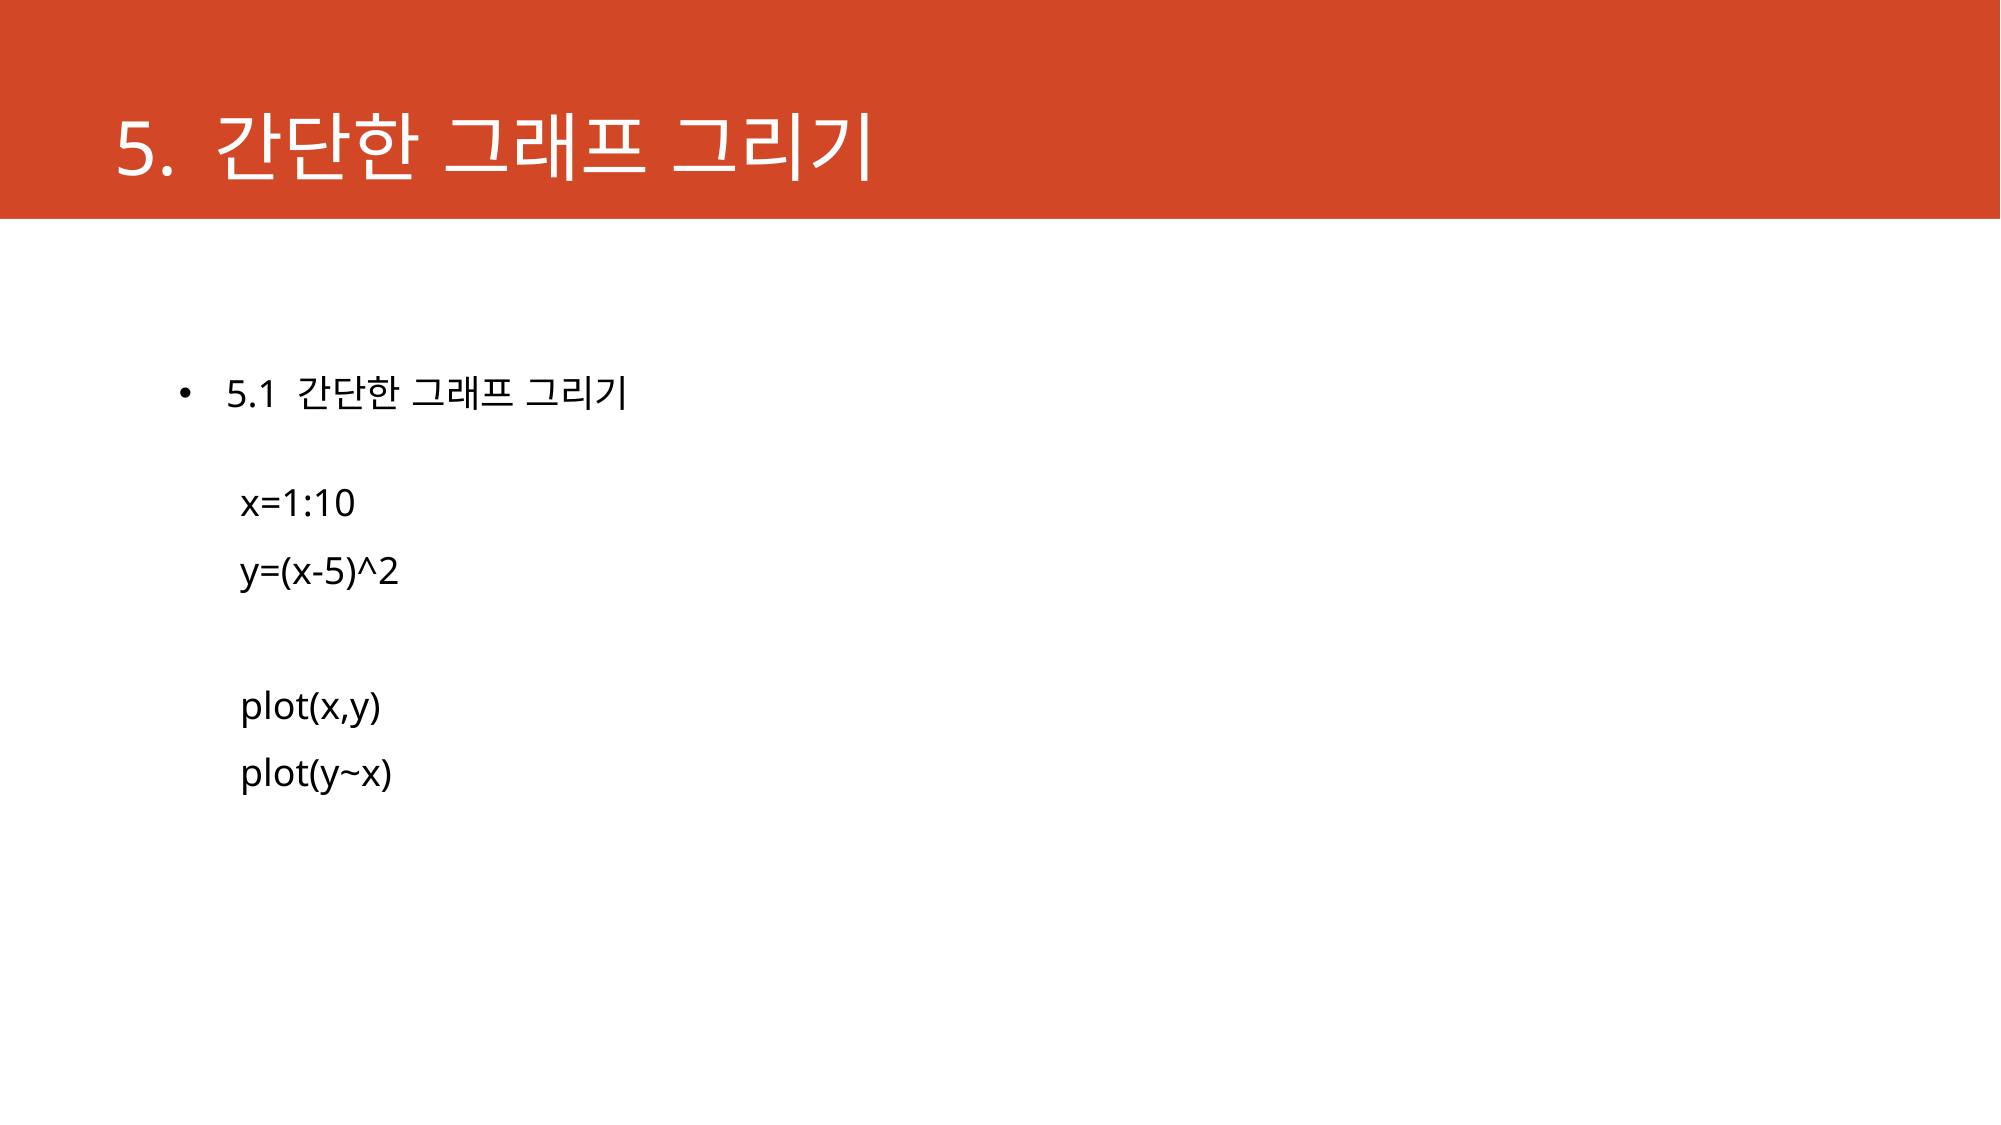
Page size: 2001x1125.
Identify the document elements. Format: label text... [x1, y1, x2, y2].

title 5. 간단한 그래프 그리기 [99, 0, 1863, 199]
text_box x=1:10 y=(x-5)^2 plot(x,y) plot(y~x) [225, 449, 1899, 802]
text_box 5.1 간단한 그래프 그리기 [164, 362, 1838, 423]
